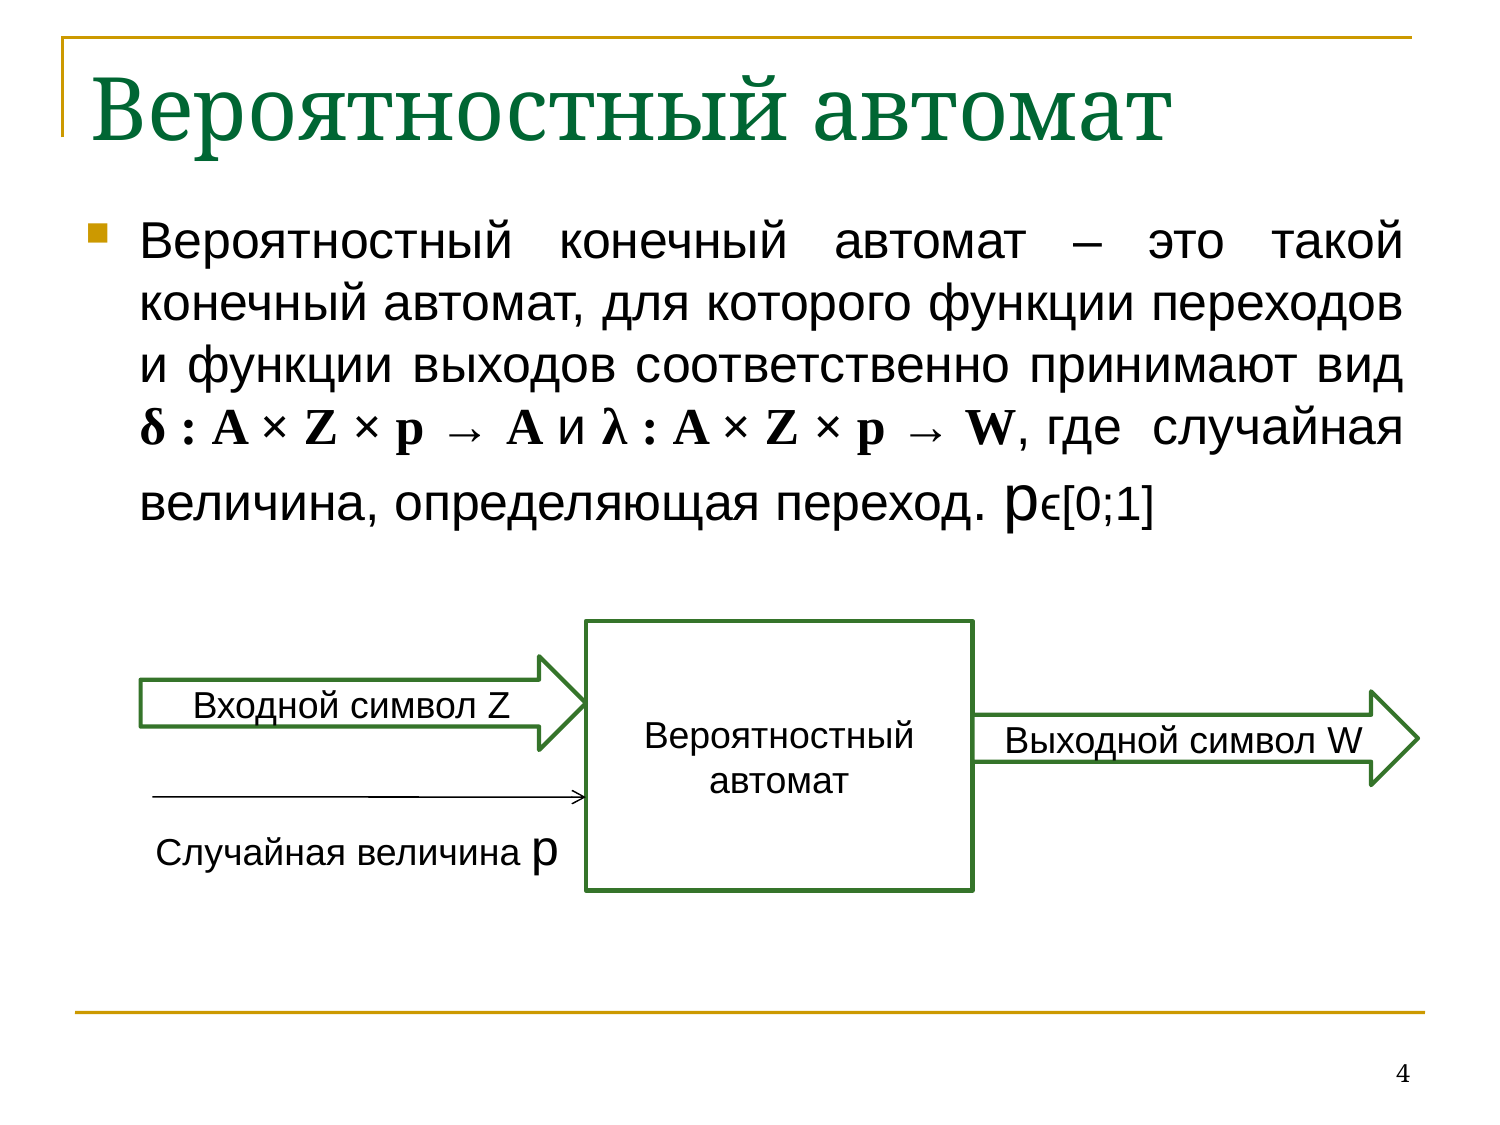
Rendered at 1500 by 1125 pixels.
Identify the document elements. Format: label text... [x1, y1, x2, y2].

text_box Вероятностный автомат [584, 619, 975, 893]
text_box Случайная величина p [140, 808, 581, 884]
text_box Входной символ Z [138, 654, 589, 752]
list Вероятностный конечный автомат – это такой конечный автомат, для которого функции переходов и функции выходов соответственно принимают вид δ : A × Z × p → A и λ : A × Z × p → W, где случайная величина, определяющая переход. pϵ[0;1] [70, 198, 1421, 587]
slide_number 4 [1074, 1023, 1426, 1100]
text_box Выходной символ W [970, 689, 1421, 788]
title Вероятностный автомат [74, 45, 1426, 177]
